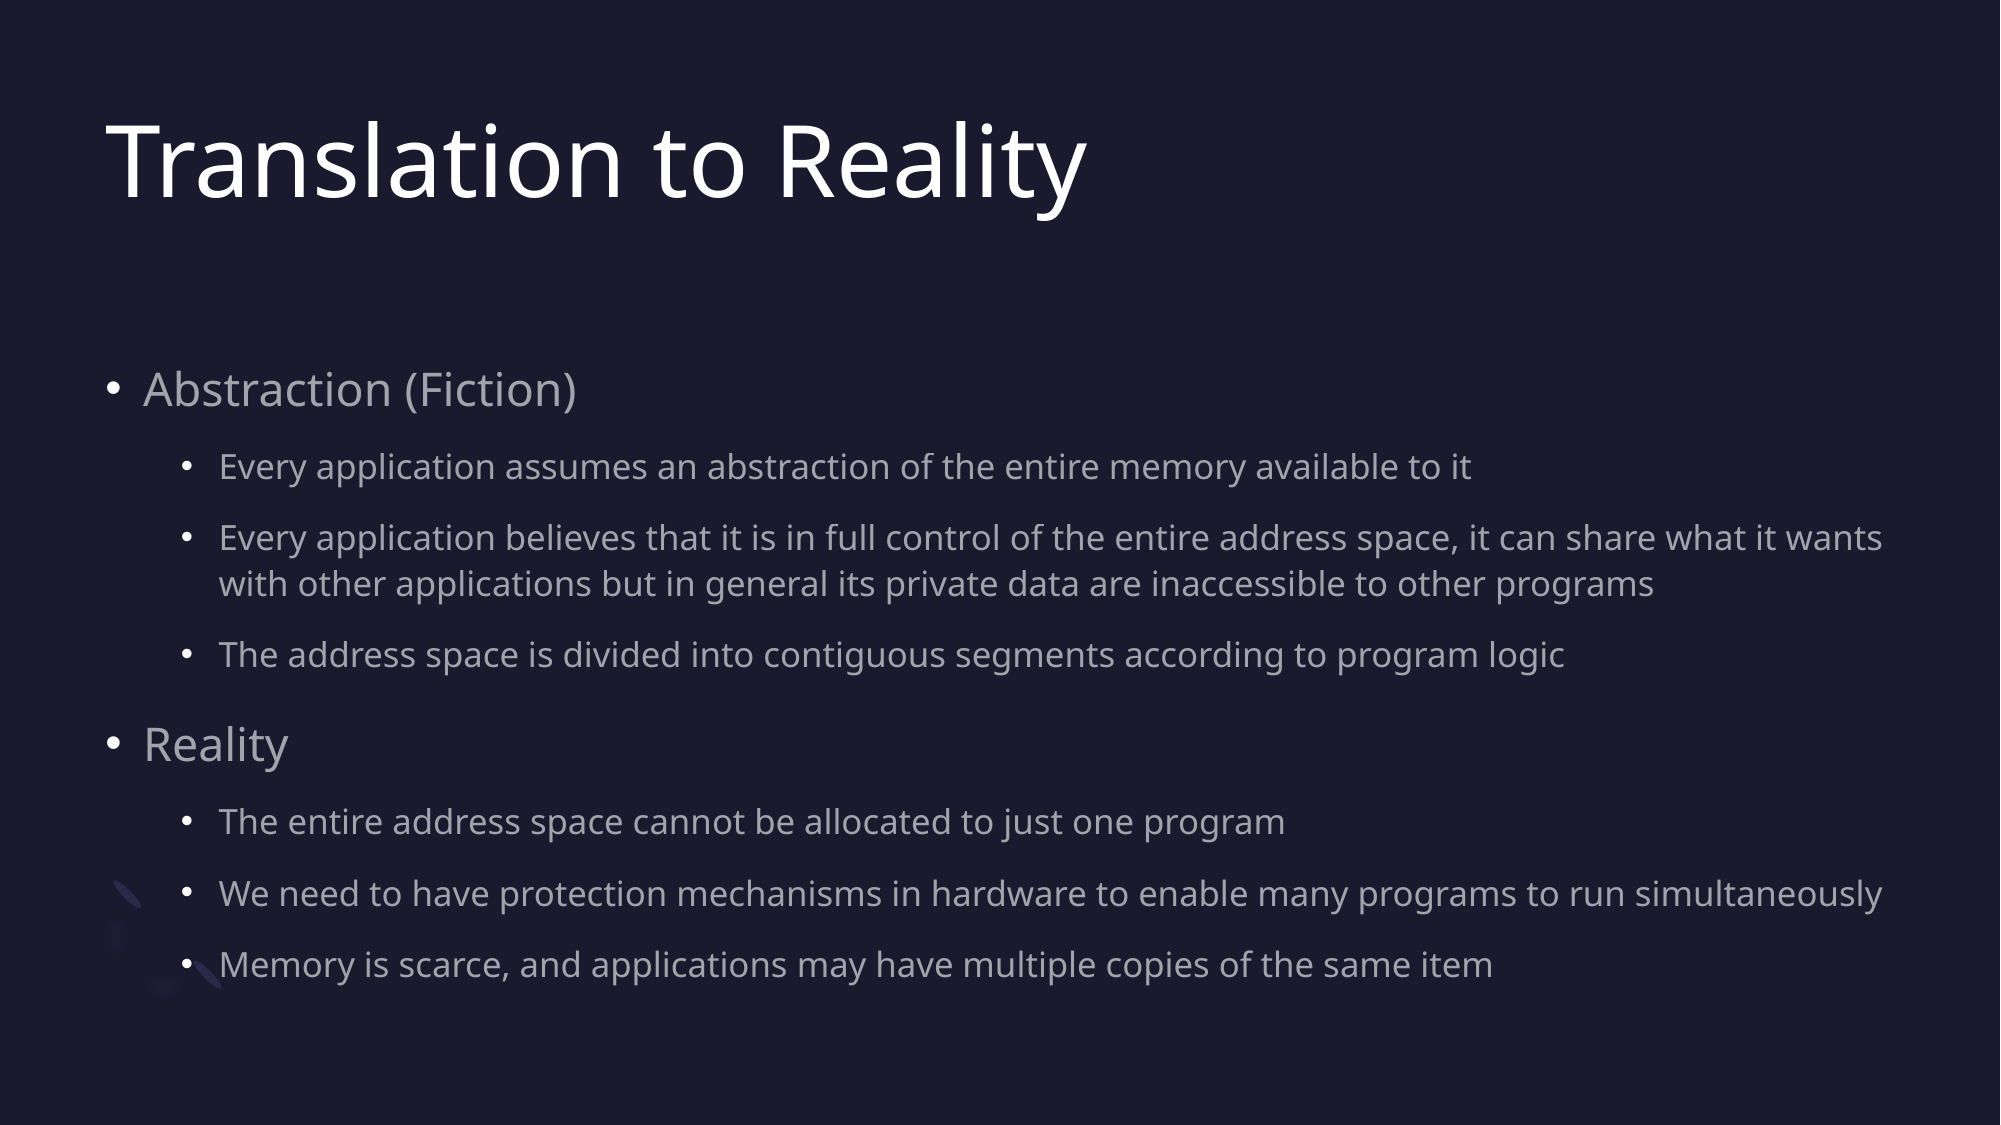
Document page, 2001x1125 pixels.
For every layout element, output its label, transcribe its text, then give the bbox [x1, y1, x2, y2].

title Translation to Reality [90, 90, 1910, 309]
list Abstraction (Fiction) Every application assumes an abstraction of the entire memory available to it Every application believes that it is in full control of the entire address space, it can share what it wants with other applications but in general its private data are inaccessible to other programs The address space is divided into contiguous segments according to program logic Reality The entire address space cannot be allocated to just one program We need to have protection mechanisms in hardware to enable many programs to run simultaneously Memory is scarce, and applications may have multiple copies of the same item [90, 346, 1910, 1000]
